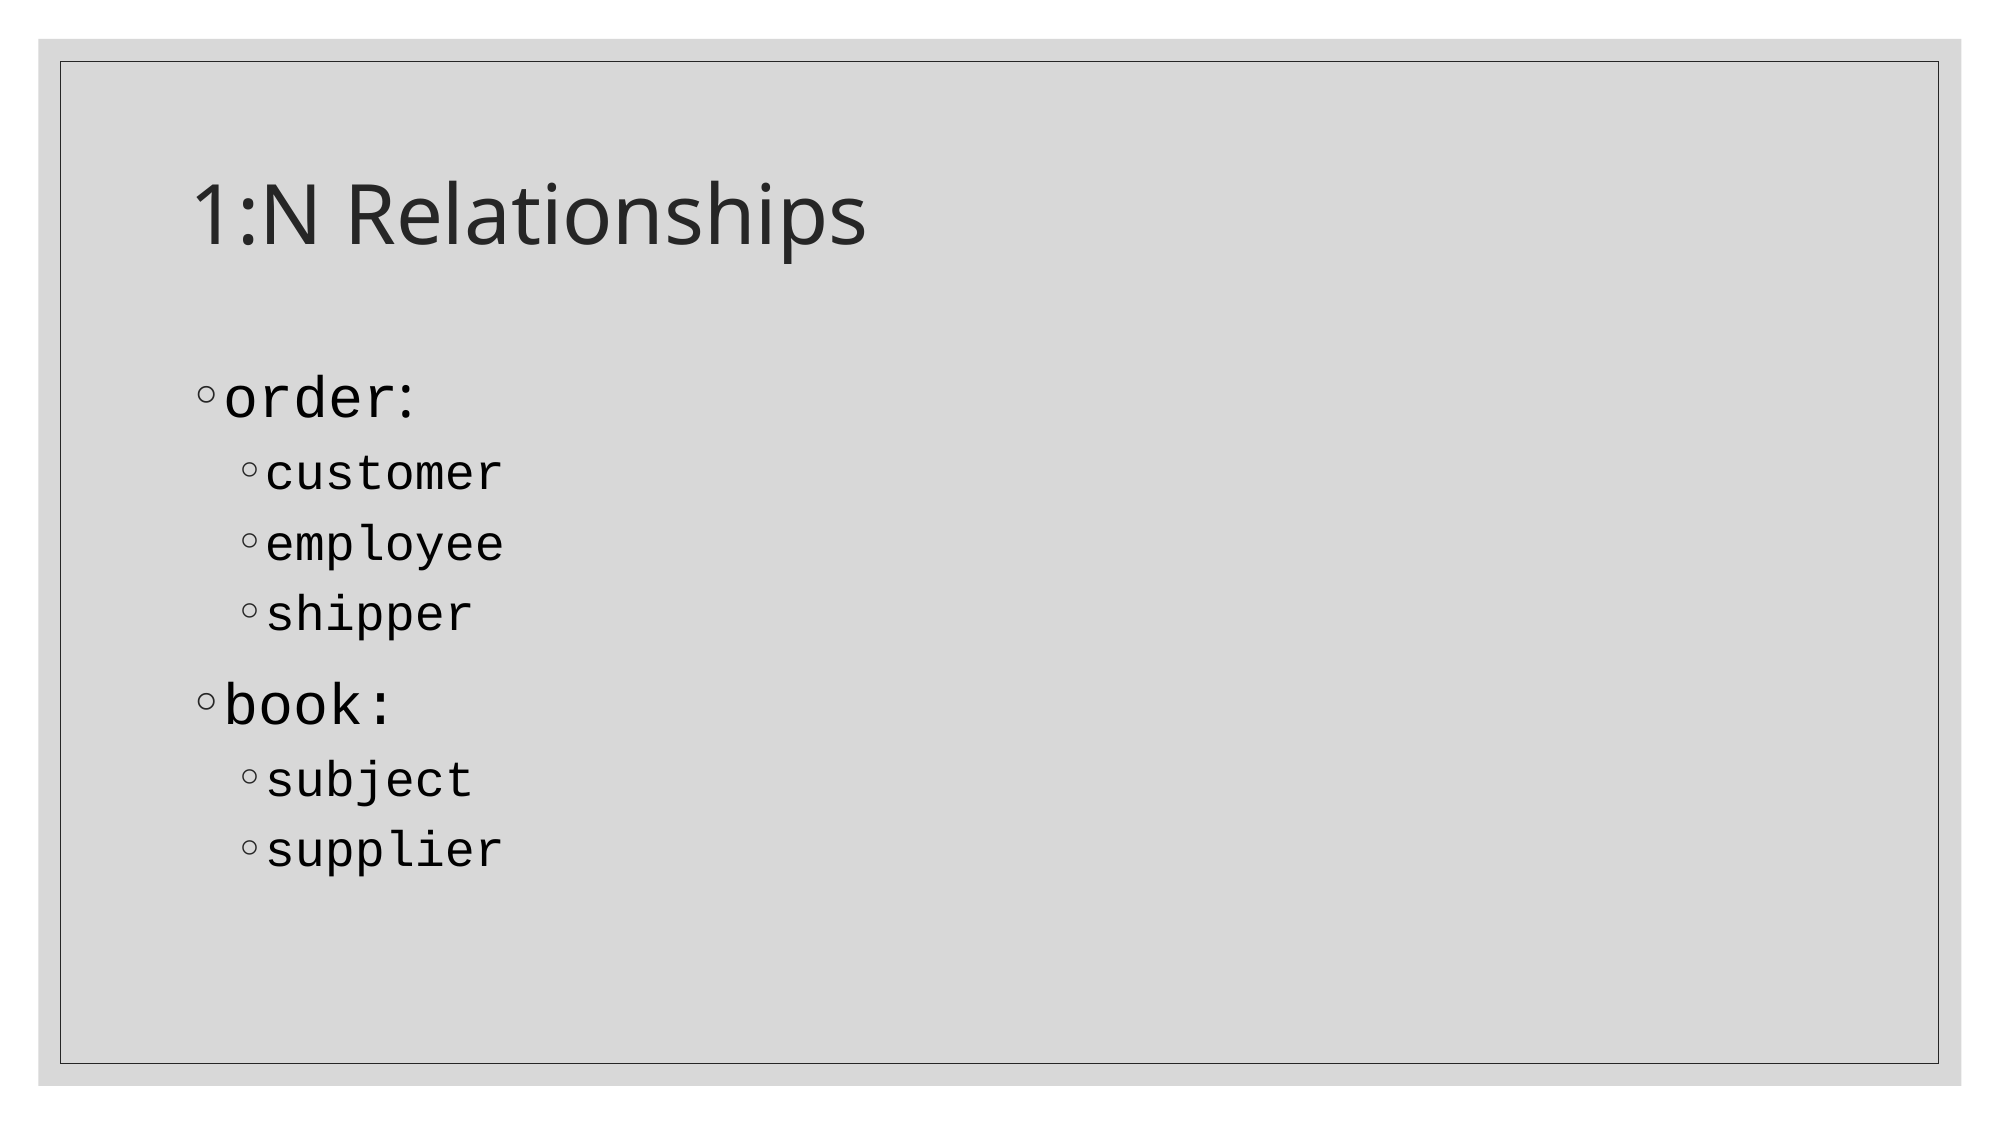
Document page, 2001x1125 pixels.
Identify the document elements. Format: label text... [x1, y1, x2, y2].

title 1:N Relationships [174, 105, 1825, 331]
list order: customer employee shipper book: subject supplier [174, 345, 1825, 977]
